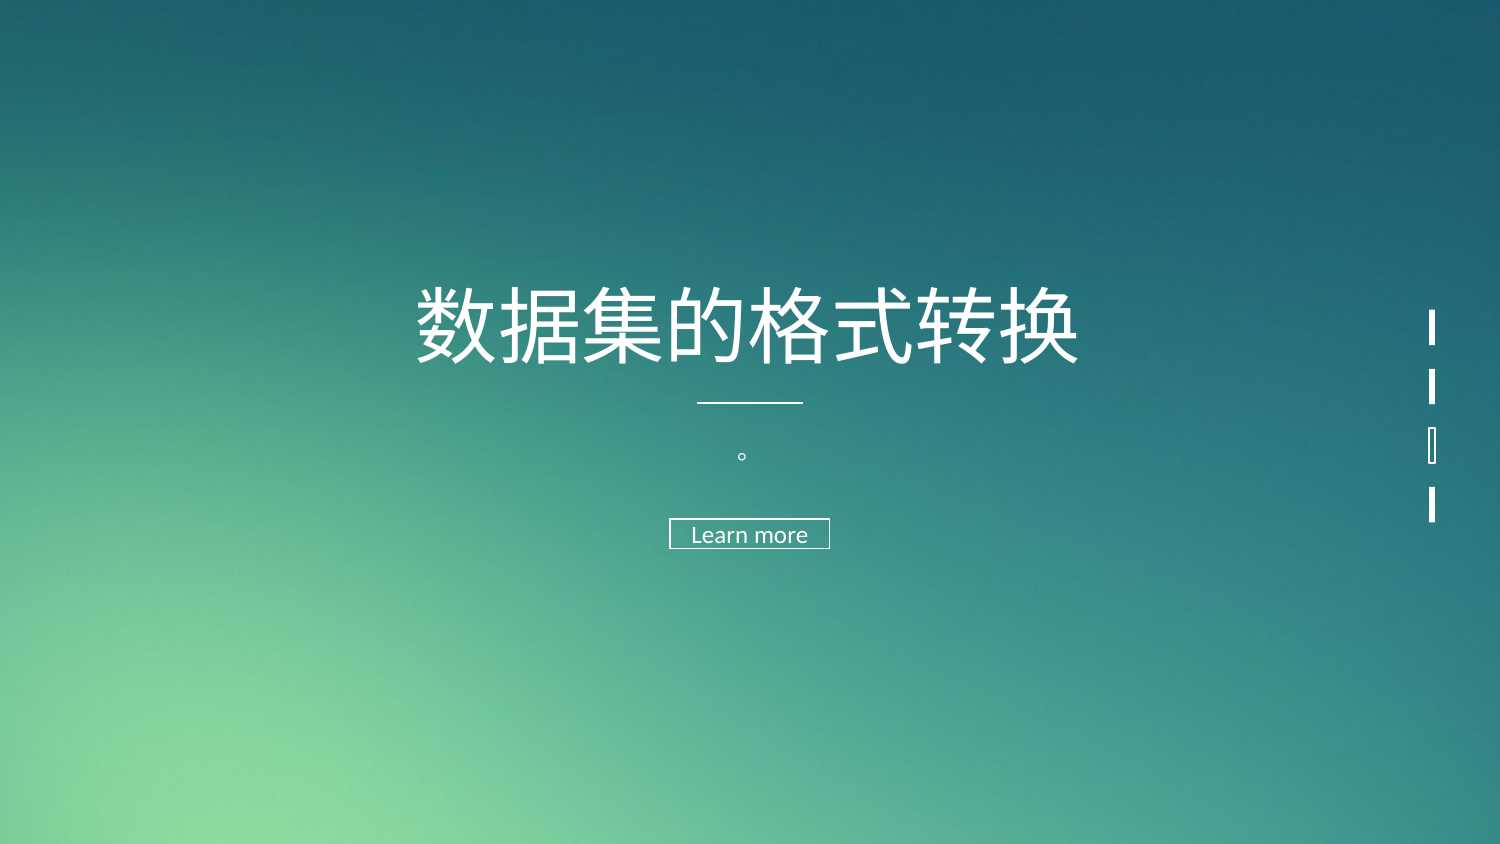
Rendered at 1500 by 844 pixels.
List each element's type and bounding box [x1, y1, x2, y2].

text_box [669, 510, 830, 557]
picture [0, 0, 1500, 844]
